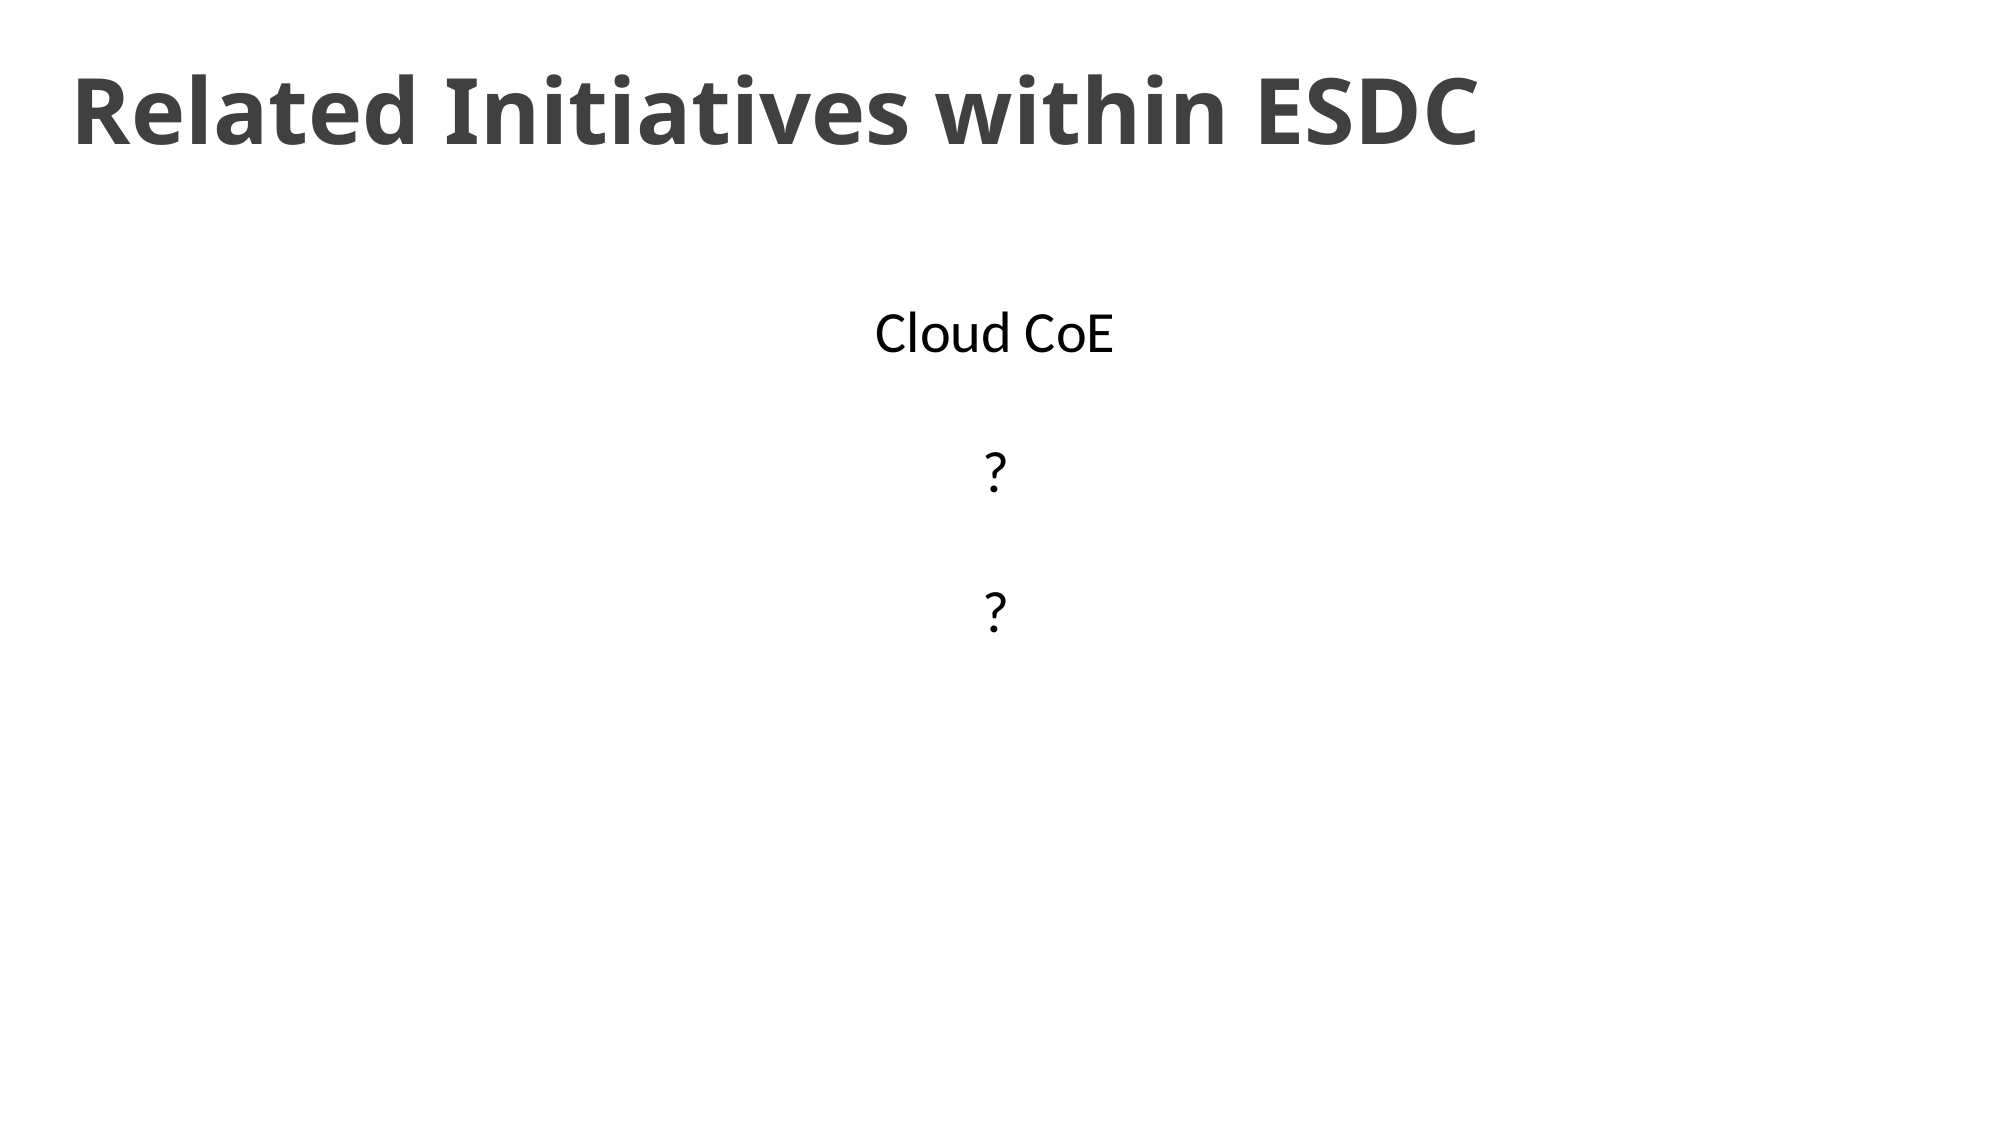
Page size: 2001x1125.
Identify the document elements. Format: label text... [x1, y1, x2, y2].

text_box Cloud CoE ? ? [80, 286, 1911, 652]
title Related Initiatives within ESDC [55, 57, 1971, 182]
